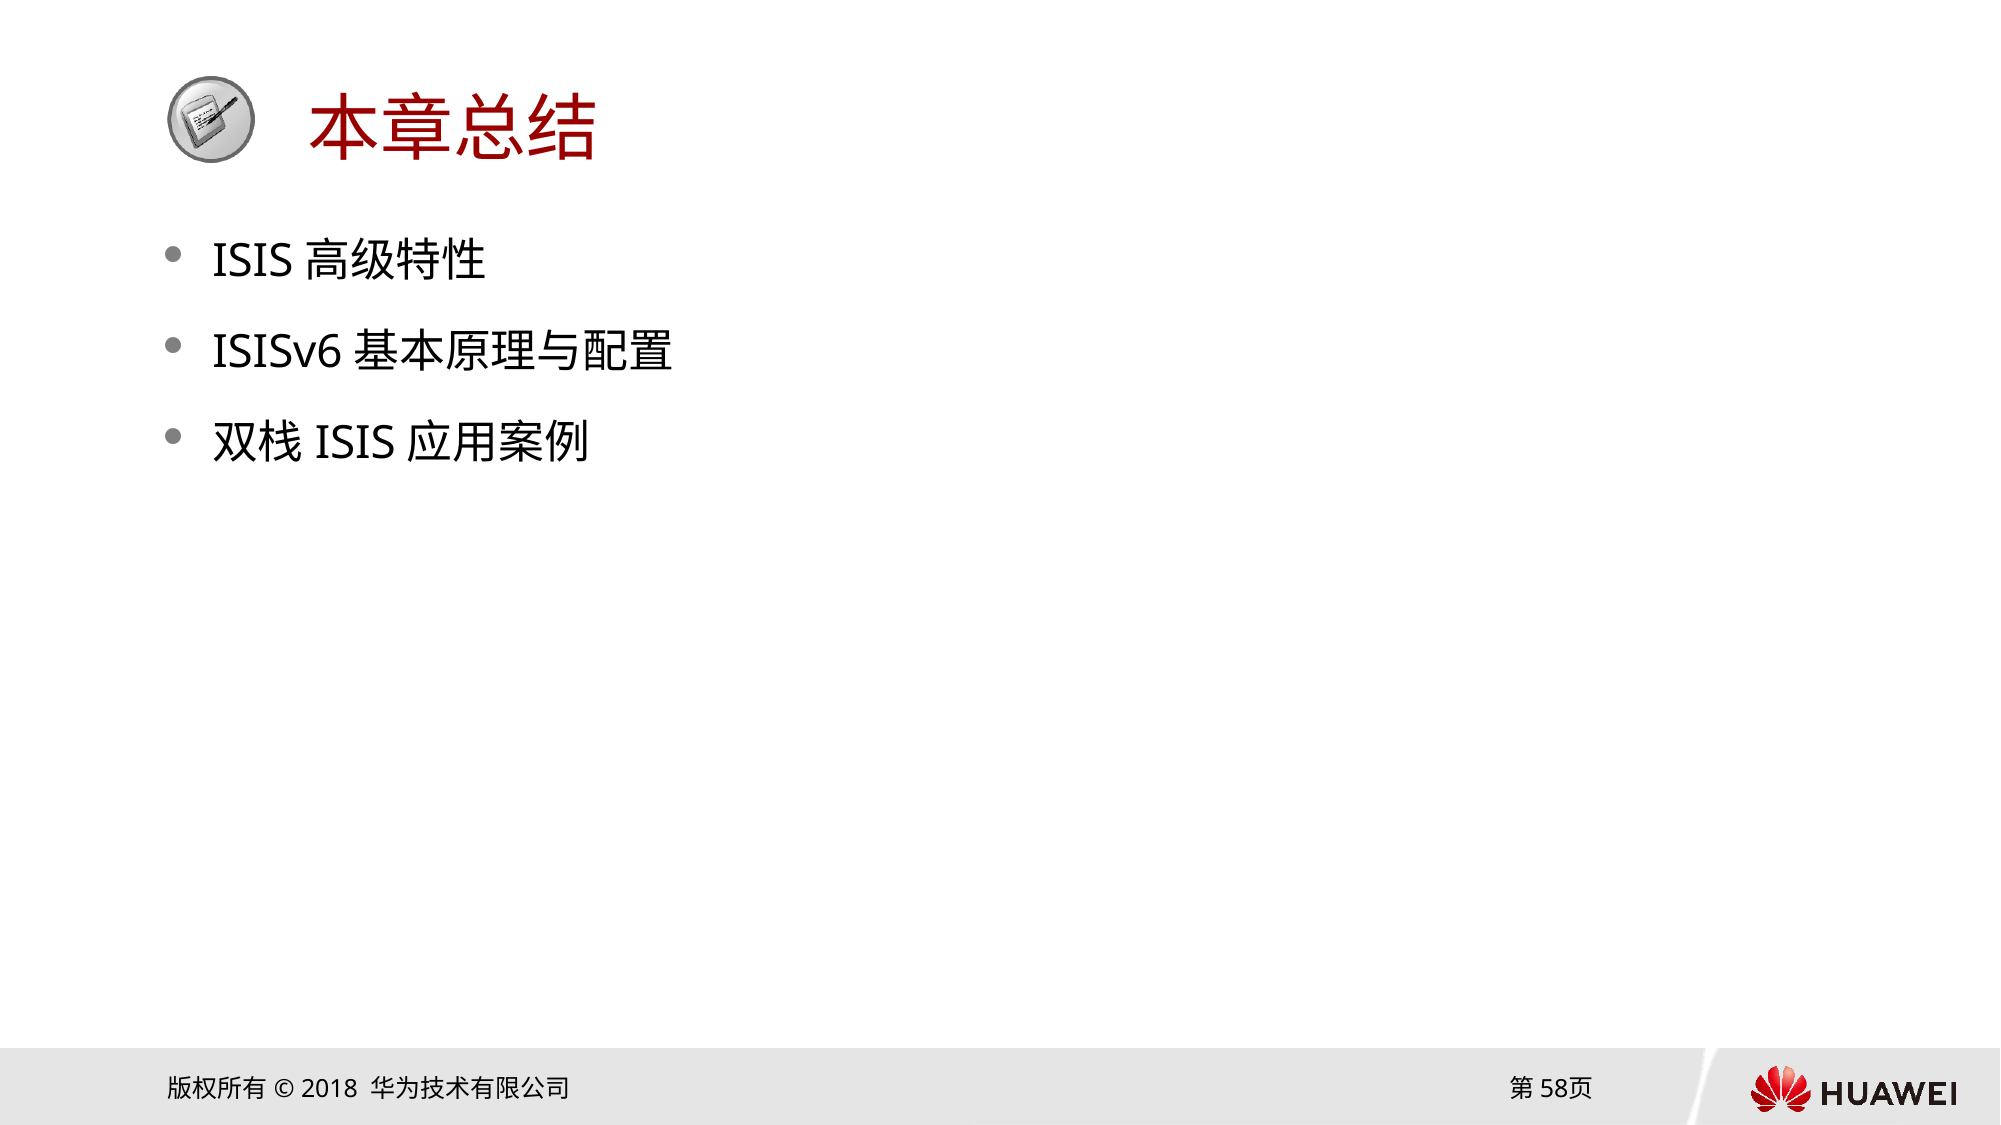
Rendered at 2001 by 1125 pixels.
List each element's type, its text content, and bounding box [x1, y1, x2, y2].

picture [160, 68, 262, 170]
list ISIS高级特性 ISISv6基本原理与配置 双栈ISIS应用案例 [149, 202, 1883, 971]
picture [0, 1048, 2000, 1125]
